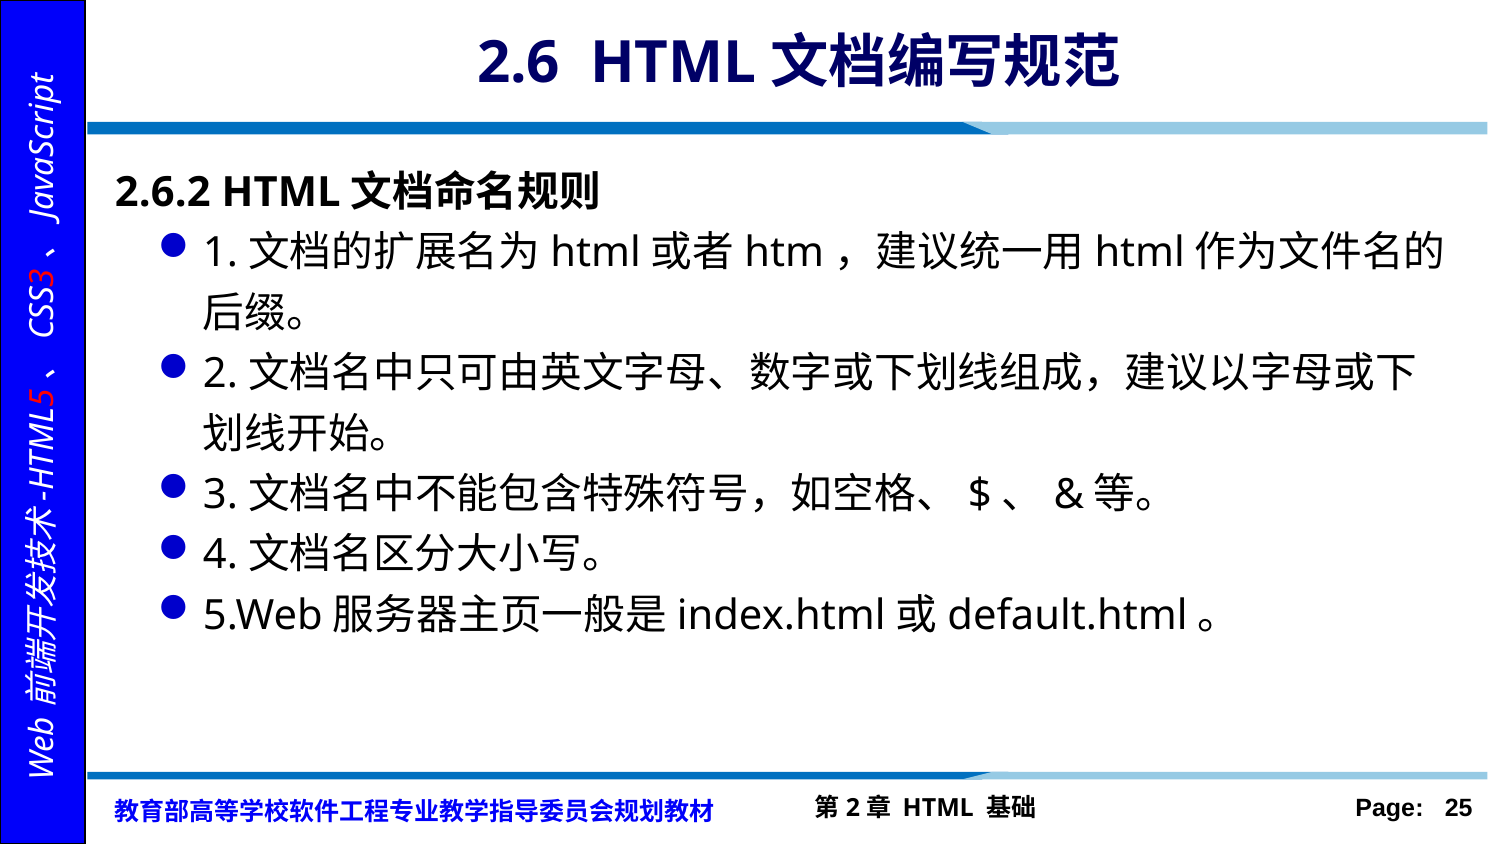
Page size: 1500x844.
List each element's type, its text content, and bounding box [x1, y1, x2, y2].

list 2.6.2 HTML文档命名规则 1.文档的扩展名为html或者htm，建议统一用html作为文件名的后缀。 2.文档名中只可由英文字母、数字或下划线组成，建议以字母或下划线开始。 3.文档名中不能包含特殊符号，如空格、$、&等。 4.文档名区分大小写。 5.Web服务器主页一般是index.html或default.html。 [99, 146, 1472, 773]
title 2.6 HTML文档编写规范 [161, 11, 1436, 106]
